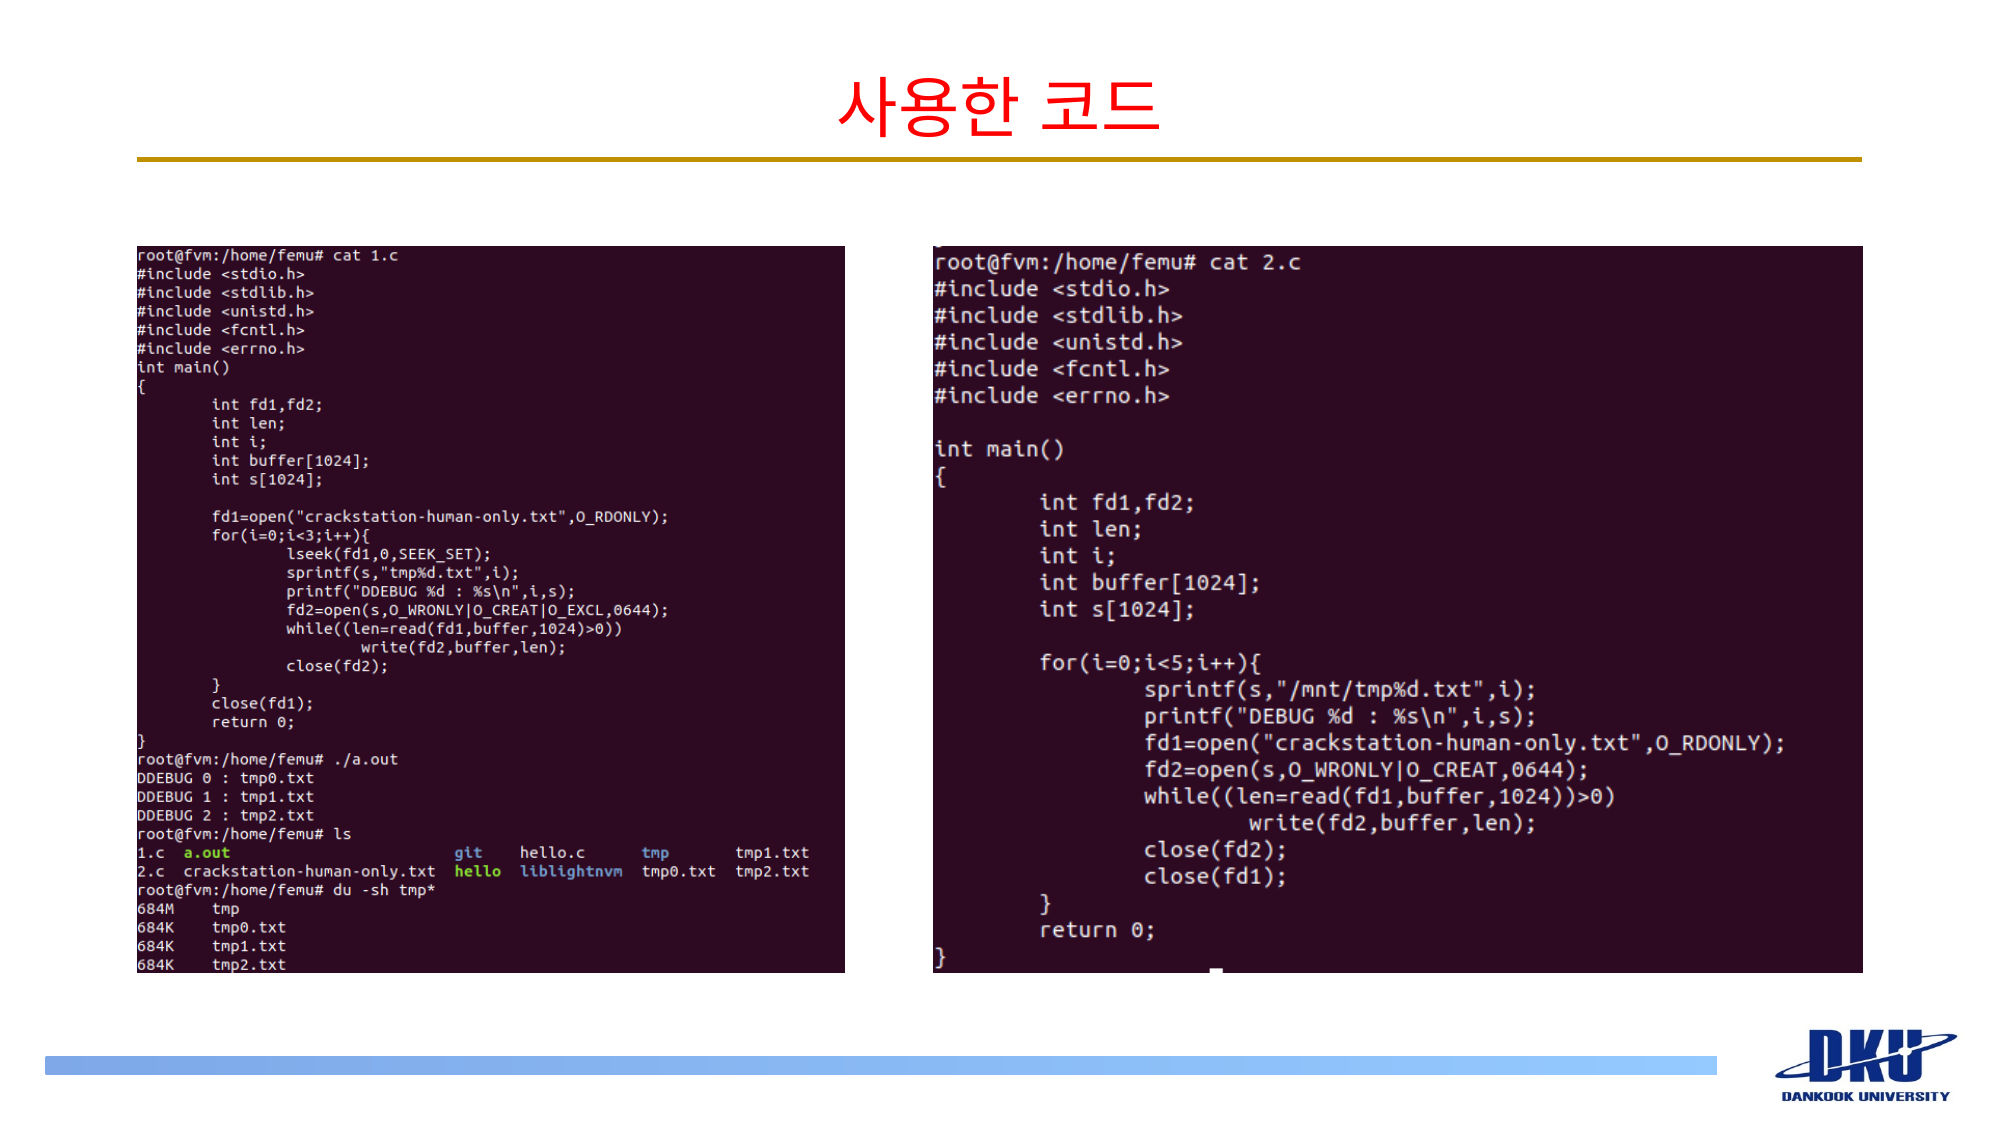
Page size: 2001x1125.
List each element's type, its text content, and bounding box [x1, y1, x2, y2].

picture [137, 246, 845, 973]
table_header 사용한 코드 [137, 48, 1862, 157]
picture [1769, 1021, 1970, 1108]
text_box [45, 1056, 1718, 1075]
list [933, 246, 1863, 973]
